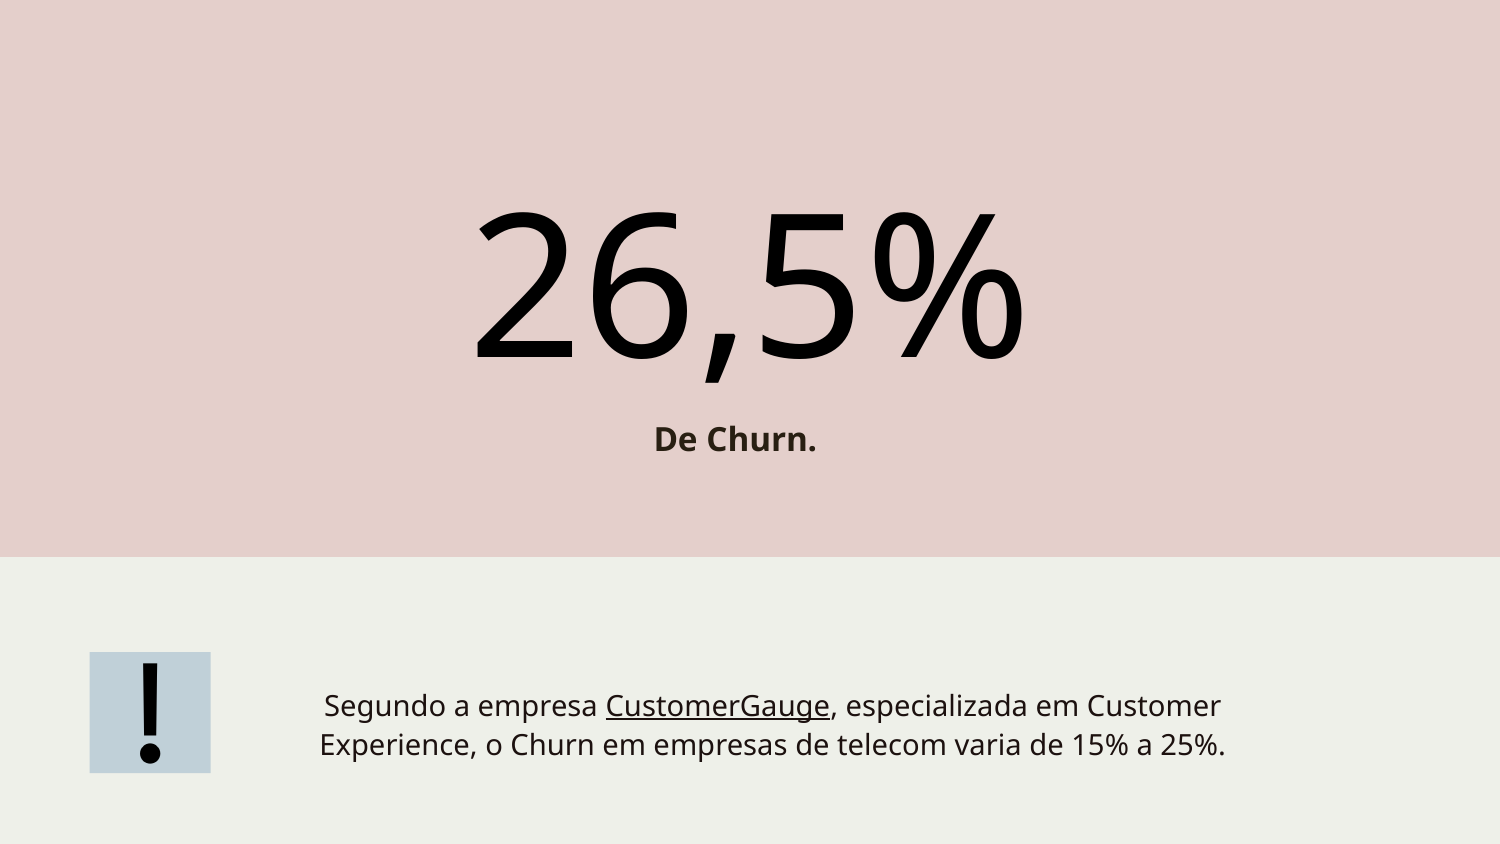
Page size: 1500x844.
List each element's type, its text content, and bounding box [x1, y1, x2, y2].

text_box De Churn. [196, 403, 1275, 461]
picture [89, 653, 211, 775]
subtitle Segundo a empresa CustomerGauge, especializada em Customer Experience, o Churn em empresas de telecom varia de 15% a 25%. [233, 671, 1313, 754]
title 26,5% [210, 164, 1290, 413]
